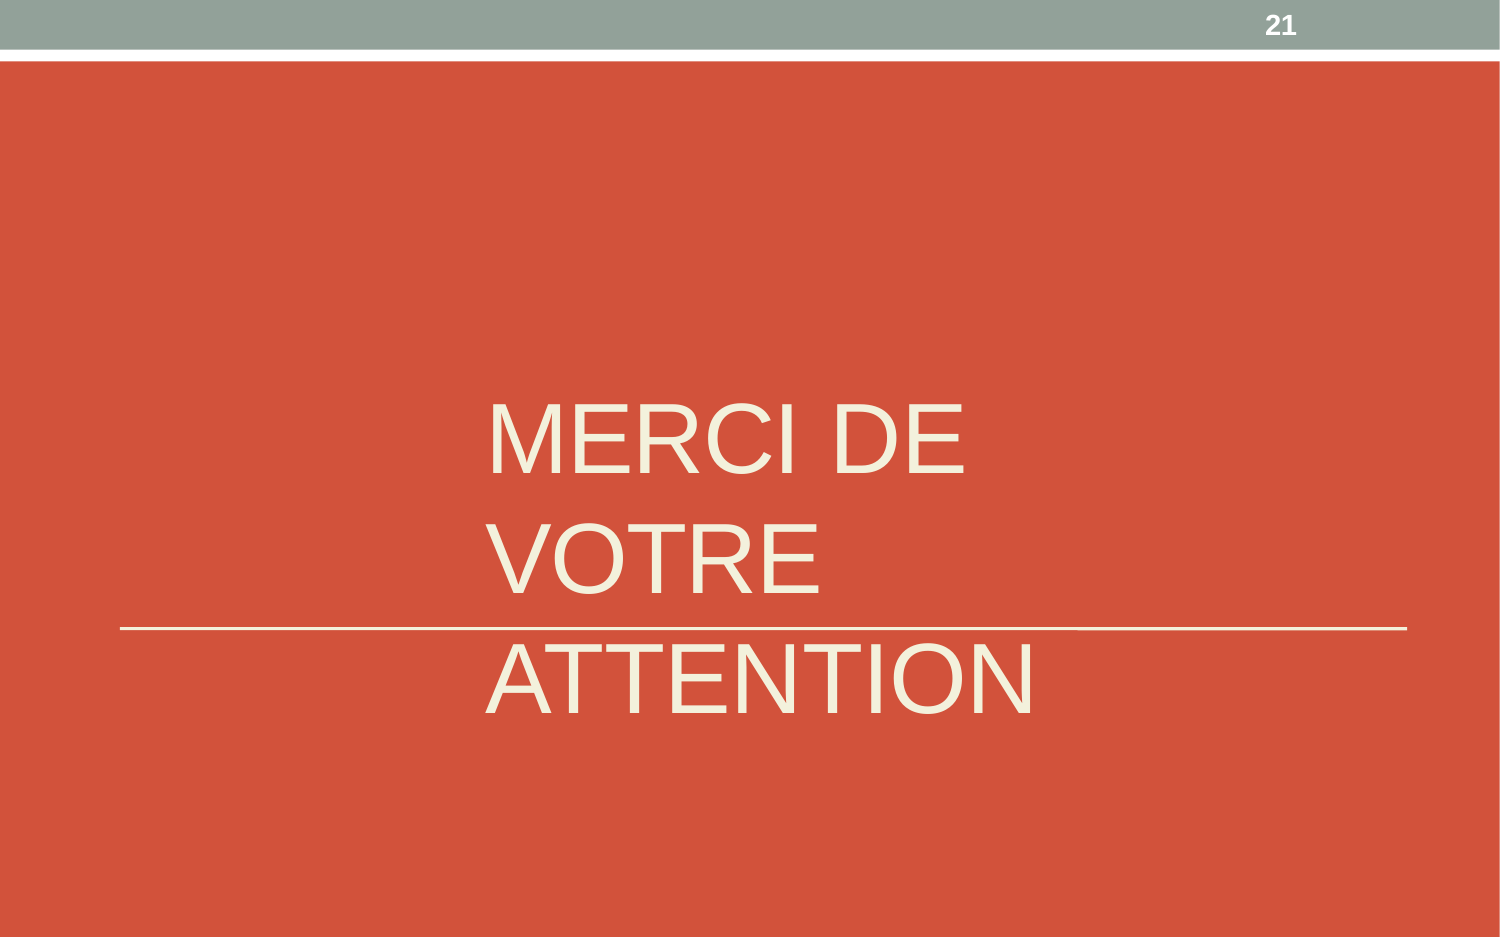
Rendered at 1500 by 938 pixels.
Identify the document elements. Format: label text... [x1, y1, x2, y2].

title MERCI DE VOTRE ATTENTION [337, 371, 1177, 733]
text_box 21 [1263, 4, 1300, 42]
